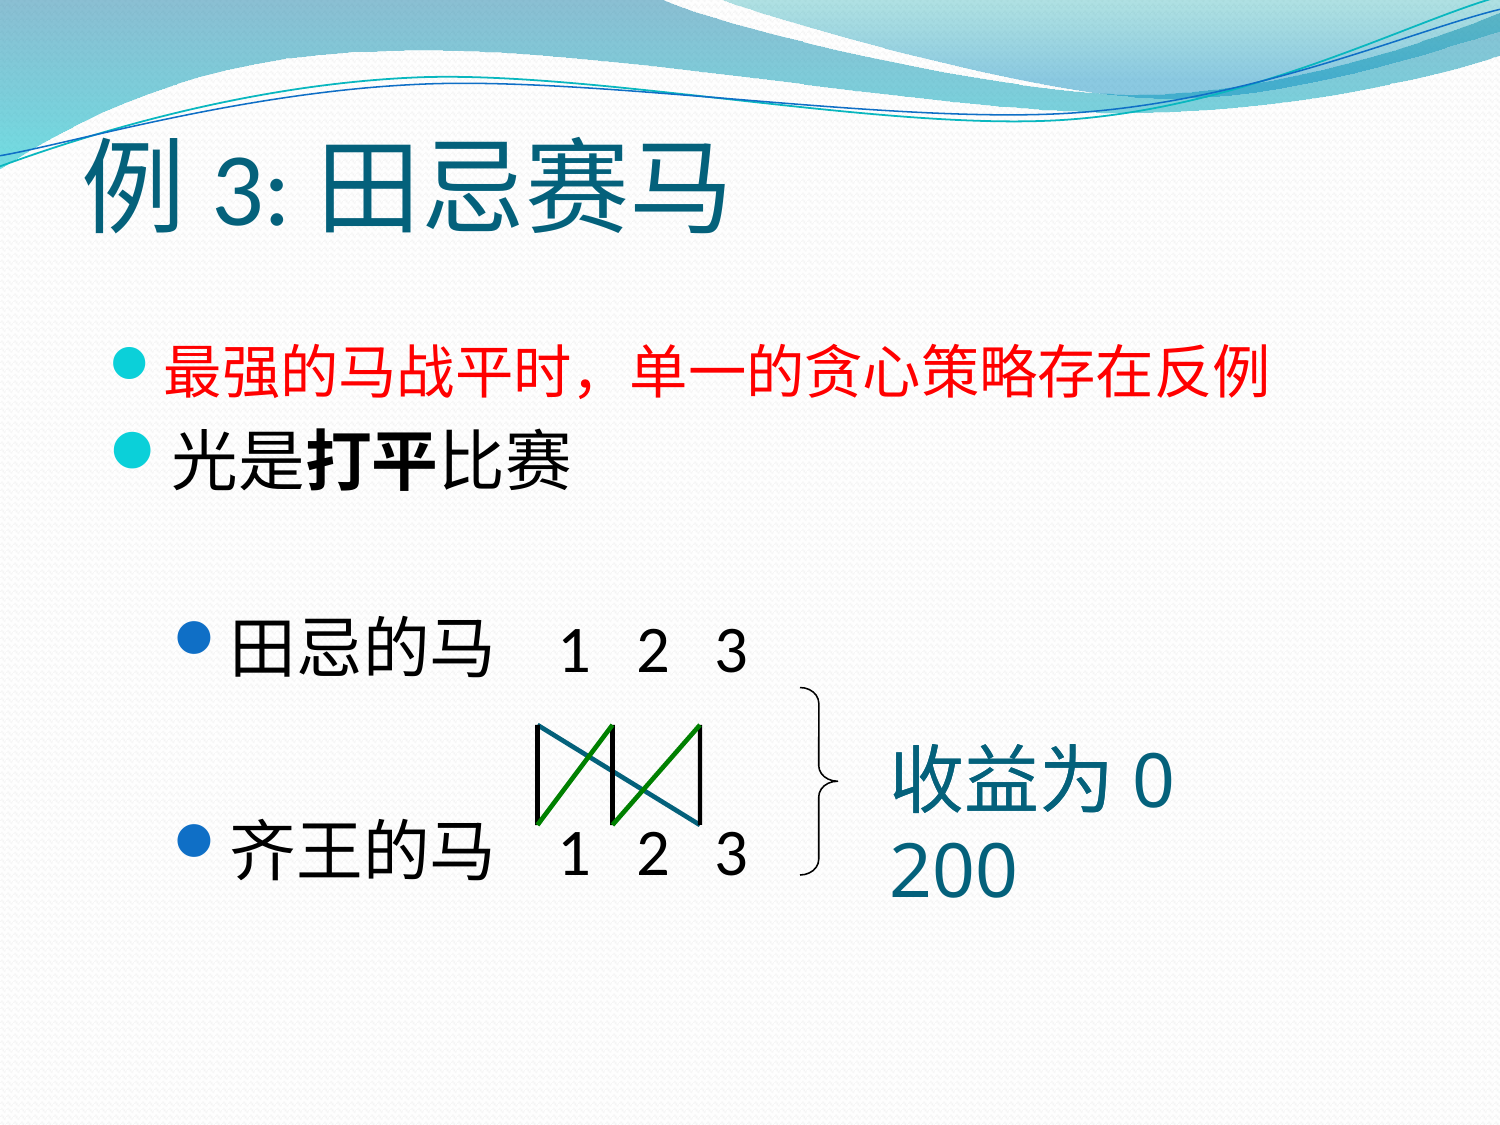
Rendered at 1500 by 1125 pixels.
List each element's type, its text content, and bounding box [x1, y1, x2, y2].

text_box [800, 687, 838, 876]
text_box 收益为200 [874, 724, 1238, 920]
list 最强的马战平时，单一的贪心策略存在反例 光是打平比赛 田忌的马 1 2 3 齐王的马 1 2 3 [93, 328, 1444, 1049]
text_box 例3:田忌赛马 [81, 58, 1432, 247]
